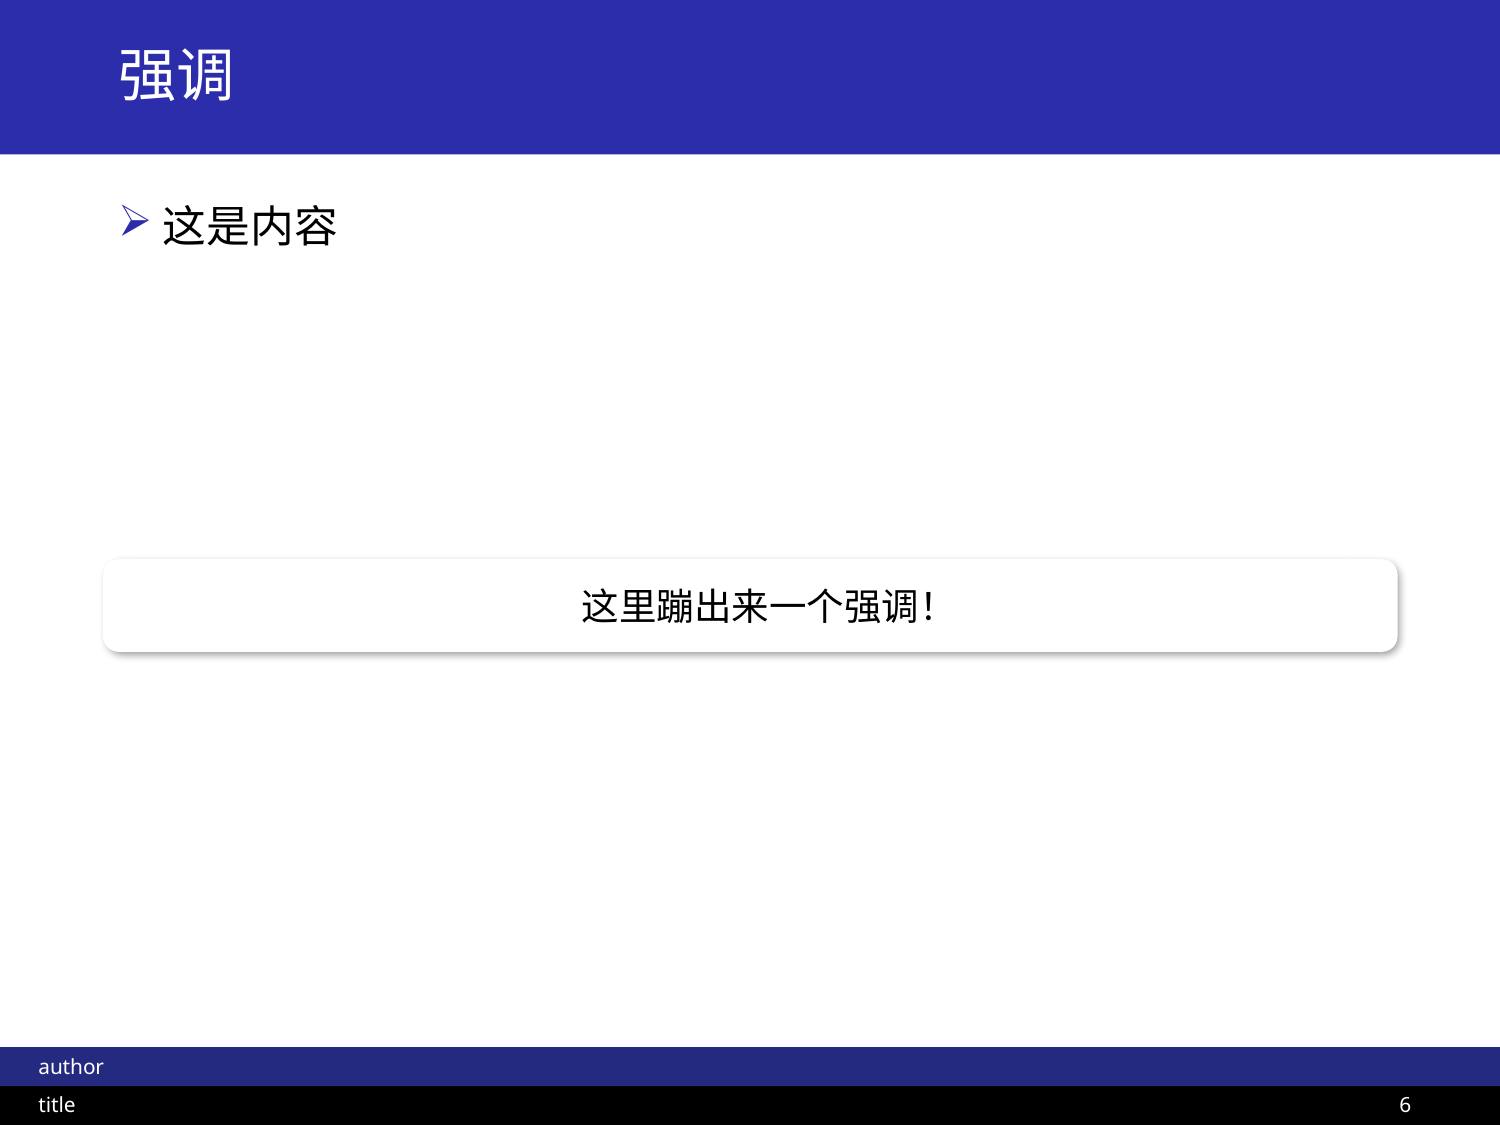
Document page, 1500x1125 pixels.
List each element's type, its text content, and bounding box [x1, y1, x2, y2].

list 这是内容 [103, 652, 1397, 1014]
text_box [103, 559, 1398, 652]
list 这是内容 [103, 197, 1397, 559]
title 强调 [103, 7, 1397, 147]
